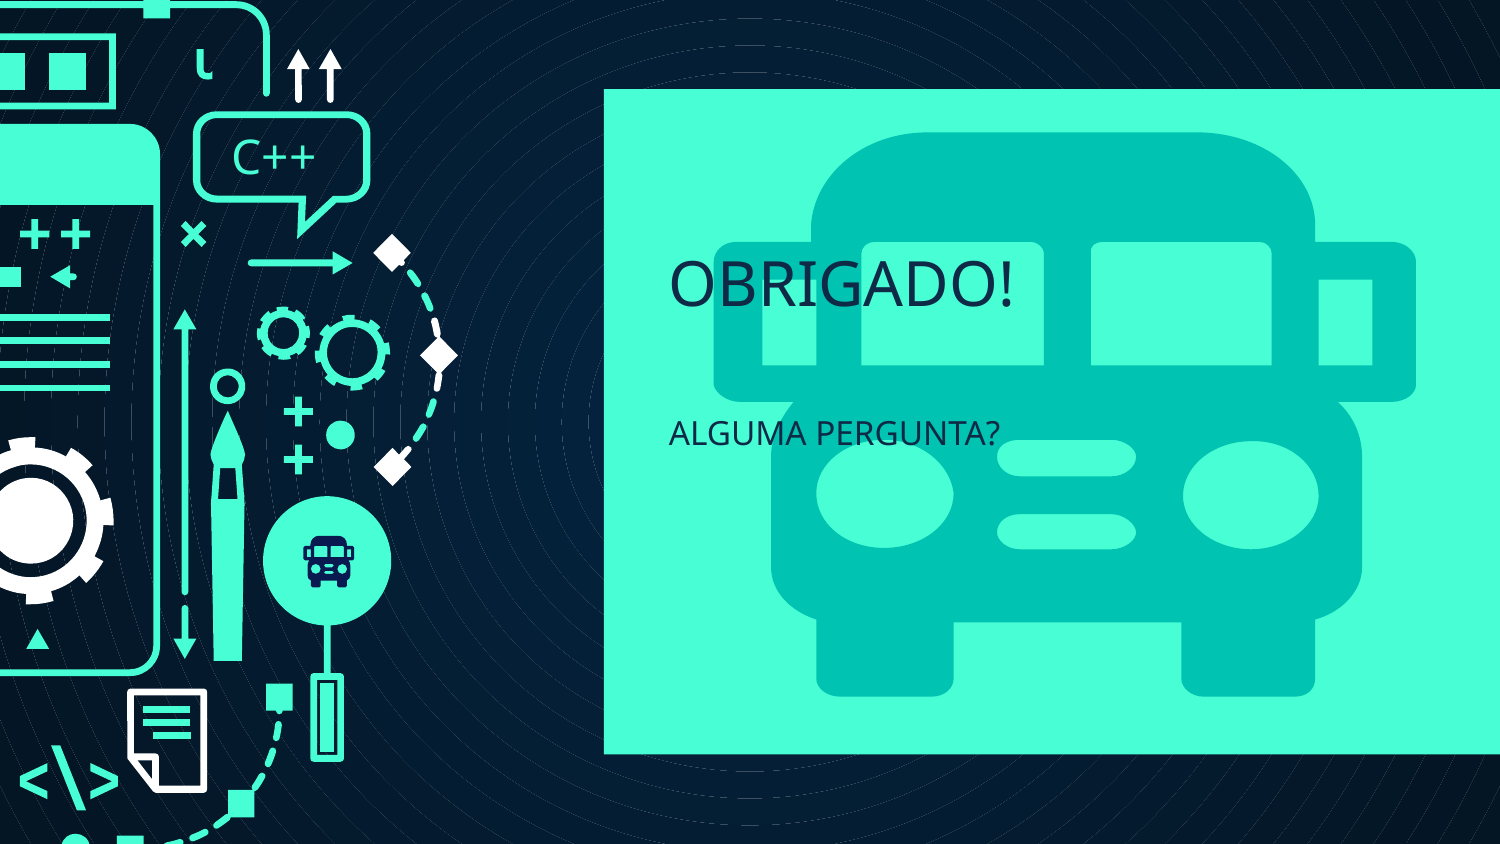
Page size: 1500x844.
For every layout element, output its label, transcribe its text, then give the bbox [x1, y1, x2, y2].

title OBRIGADO! [653, 234, 1241, 334]
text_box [0, 0, 459, 844]
subtitle ALGUMA PERGUNTA? [653, 397, 1388, 706]
text_box [713, 132, 1416, 402]
